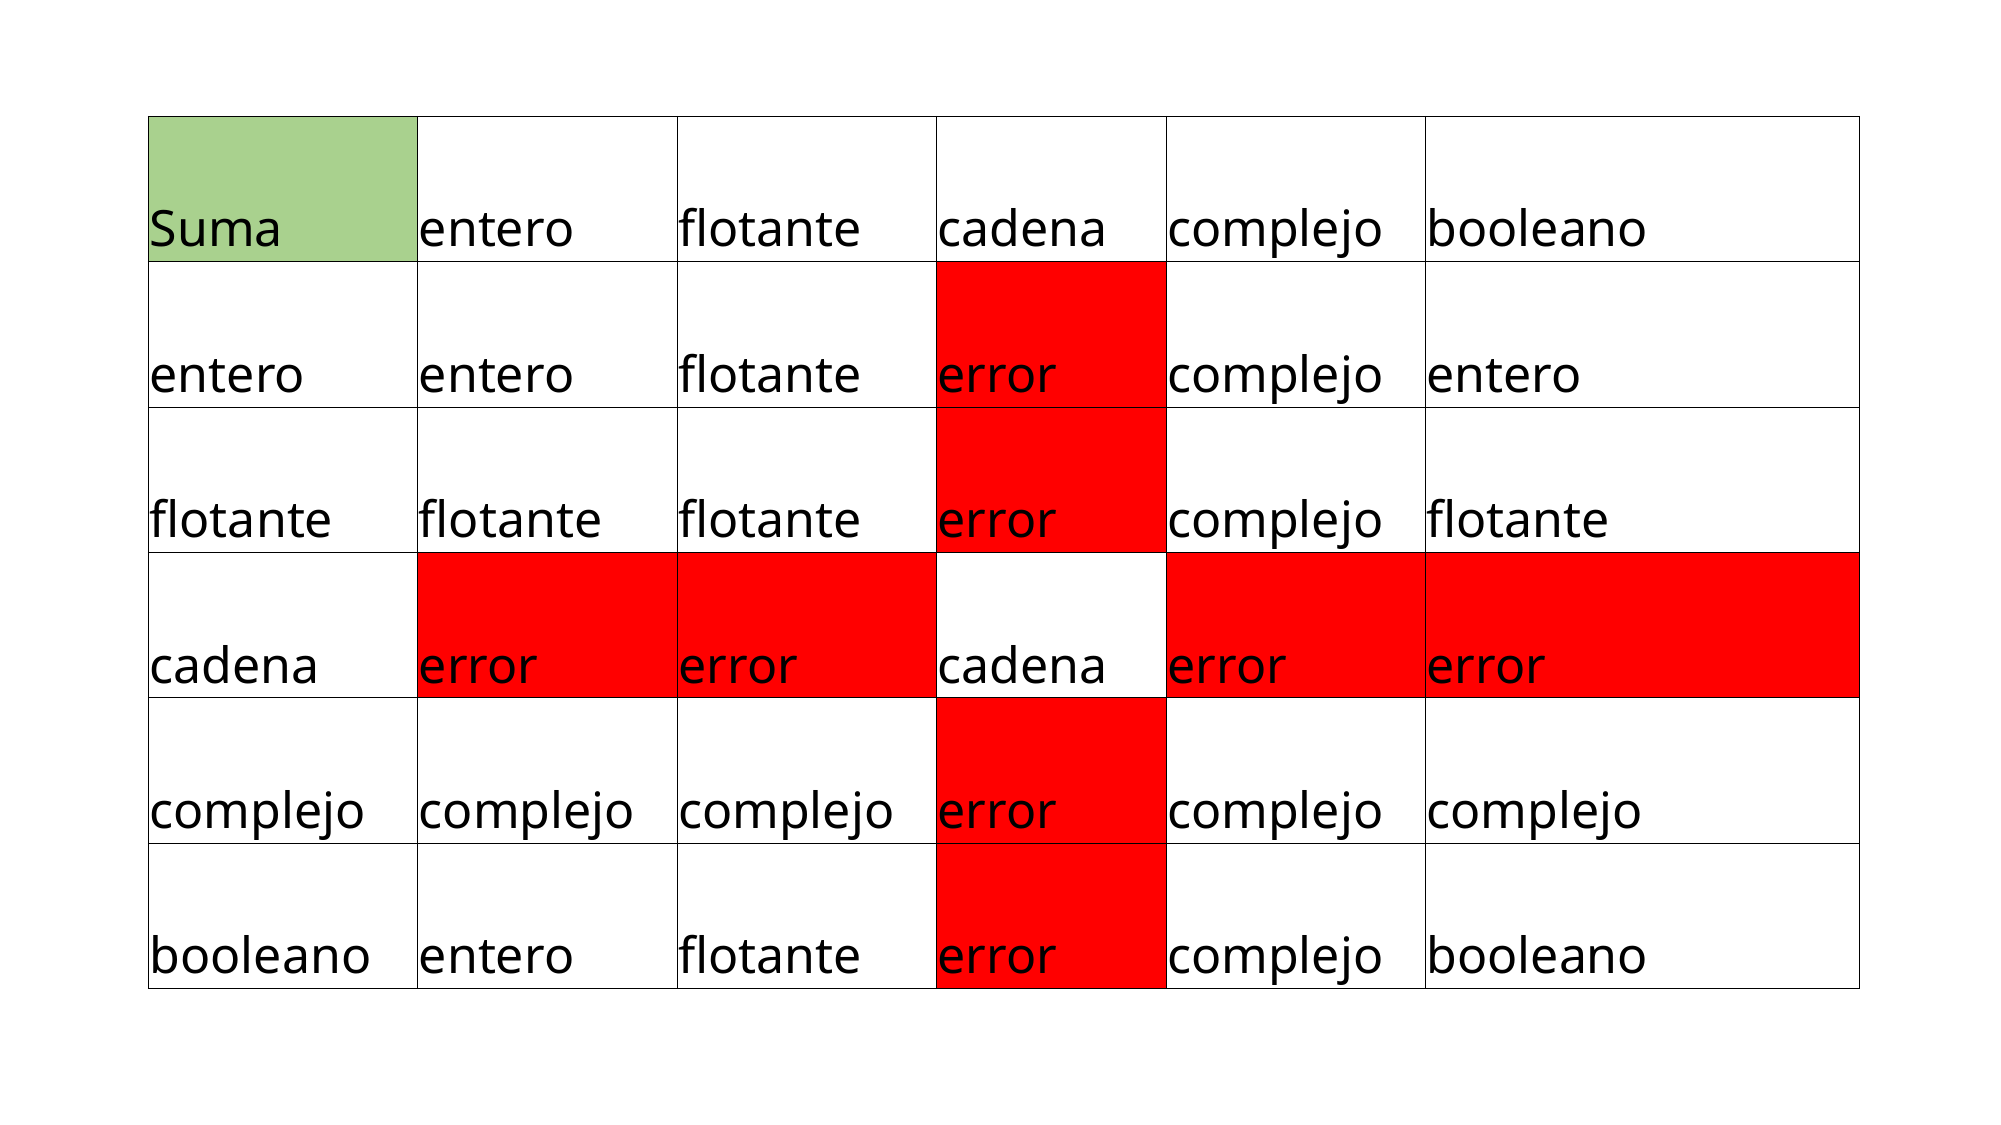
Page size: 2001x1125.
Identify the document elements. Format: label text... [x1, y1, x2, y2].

table_cell complejo [1167, 262, 1425, 407]
table_cell flotante [678, 262, 936, 407]
table_header booleano [1426, 117, 1859, 261]
table_cell complejo [1167, 844, 1425, 988]
table_cell error [937, 698, 1166, 843]
table_cell entero [418, 844, 677, 988]
table_cell error [1167, 553, 1425, 697]
table_cell booleano [1426, 844, 1859, 988]
table_cell flotante [678, 408, 936, 552]
table_cell flotante [1426, 408, 1859, 552]
table_cell booleano [149, 844, 417, 988]
table_cell flotante [418, 408, 677, 552]
table_cell flotante [678, 844, 936, 988]
table_cell flotante [149, 408, 417, 552]
table_cell complejo [1167, 698, 1425, 843]
table_cell cadena [149, 553, 417, 697]
table_cell error [937, 408, 1166, 552]
table_cell error [937, 844, 1166, 988]
table_header complejo [1167, 117, 1425, 261]
table_header Suma [149, 117, 417, 261]
table_cell complejo [1426, 698, 1859, 843]
table_cell entero [418, 262, 677, 407]
table_cell complejo [678, 698, 936, 843]
table_cell entero [1426, 262, 1859, 407]
table_header flotante [678, 117, 936, 261]
table_cell entero [149, 262, 417, 407]
table_header cadena [937, 117, 1166, 261]
table_cell complejo [149, 698, 417, 843]
table_header entero [418, 117, 677, 261]
table_cell error [418, 553, 677, 697]
table_cell complejo [418, 698, 677, 843]
table_cell error [678, 553, 936, 697]
table_cell complejo [1167, 408, 1425, 552]
table_cell cadena [937, 553, 1166, 697]
table_cell error [1426, 553, 1859, 697]
table_cell error [937, 262, 1166, 407]
